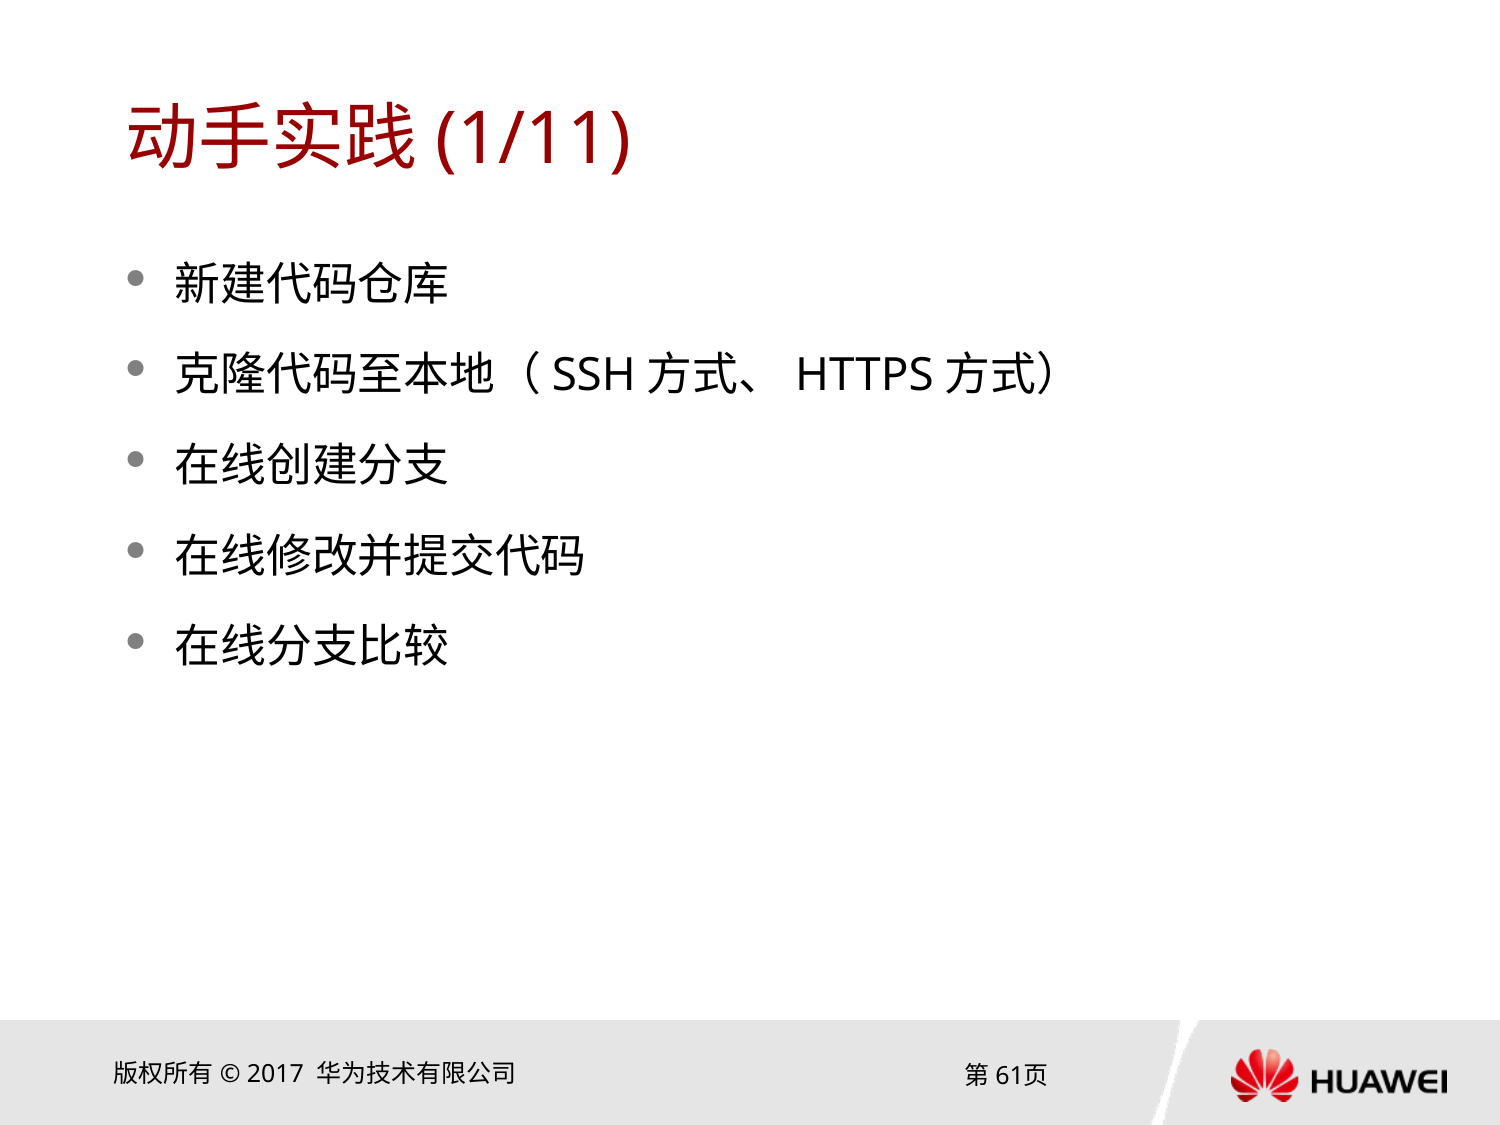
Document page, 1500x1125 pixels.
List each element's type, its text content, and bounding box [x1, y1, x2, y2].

list 新建代码仓库 克隆代码至本地（SSH方式、HTTPS方式） 在线创建分支 在线修改并提交代码 在线分支比较 [111, 225, 1412, 870]
picture [0, 1020, 1500, 1125]
title 动手实践(1/11) [111, 63, 1378, 207]
